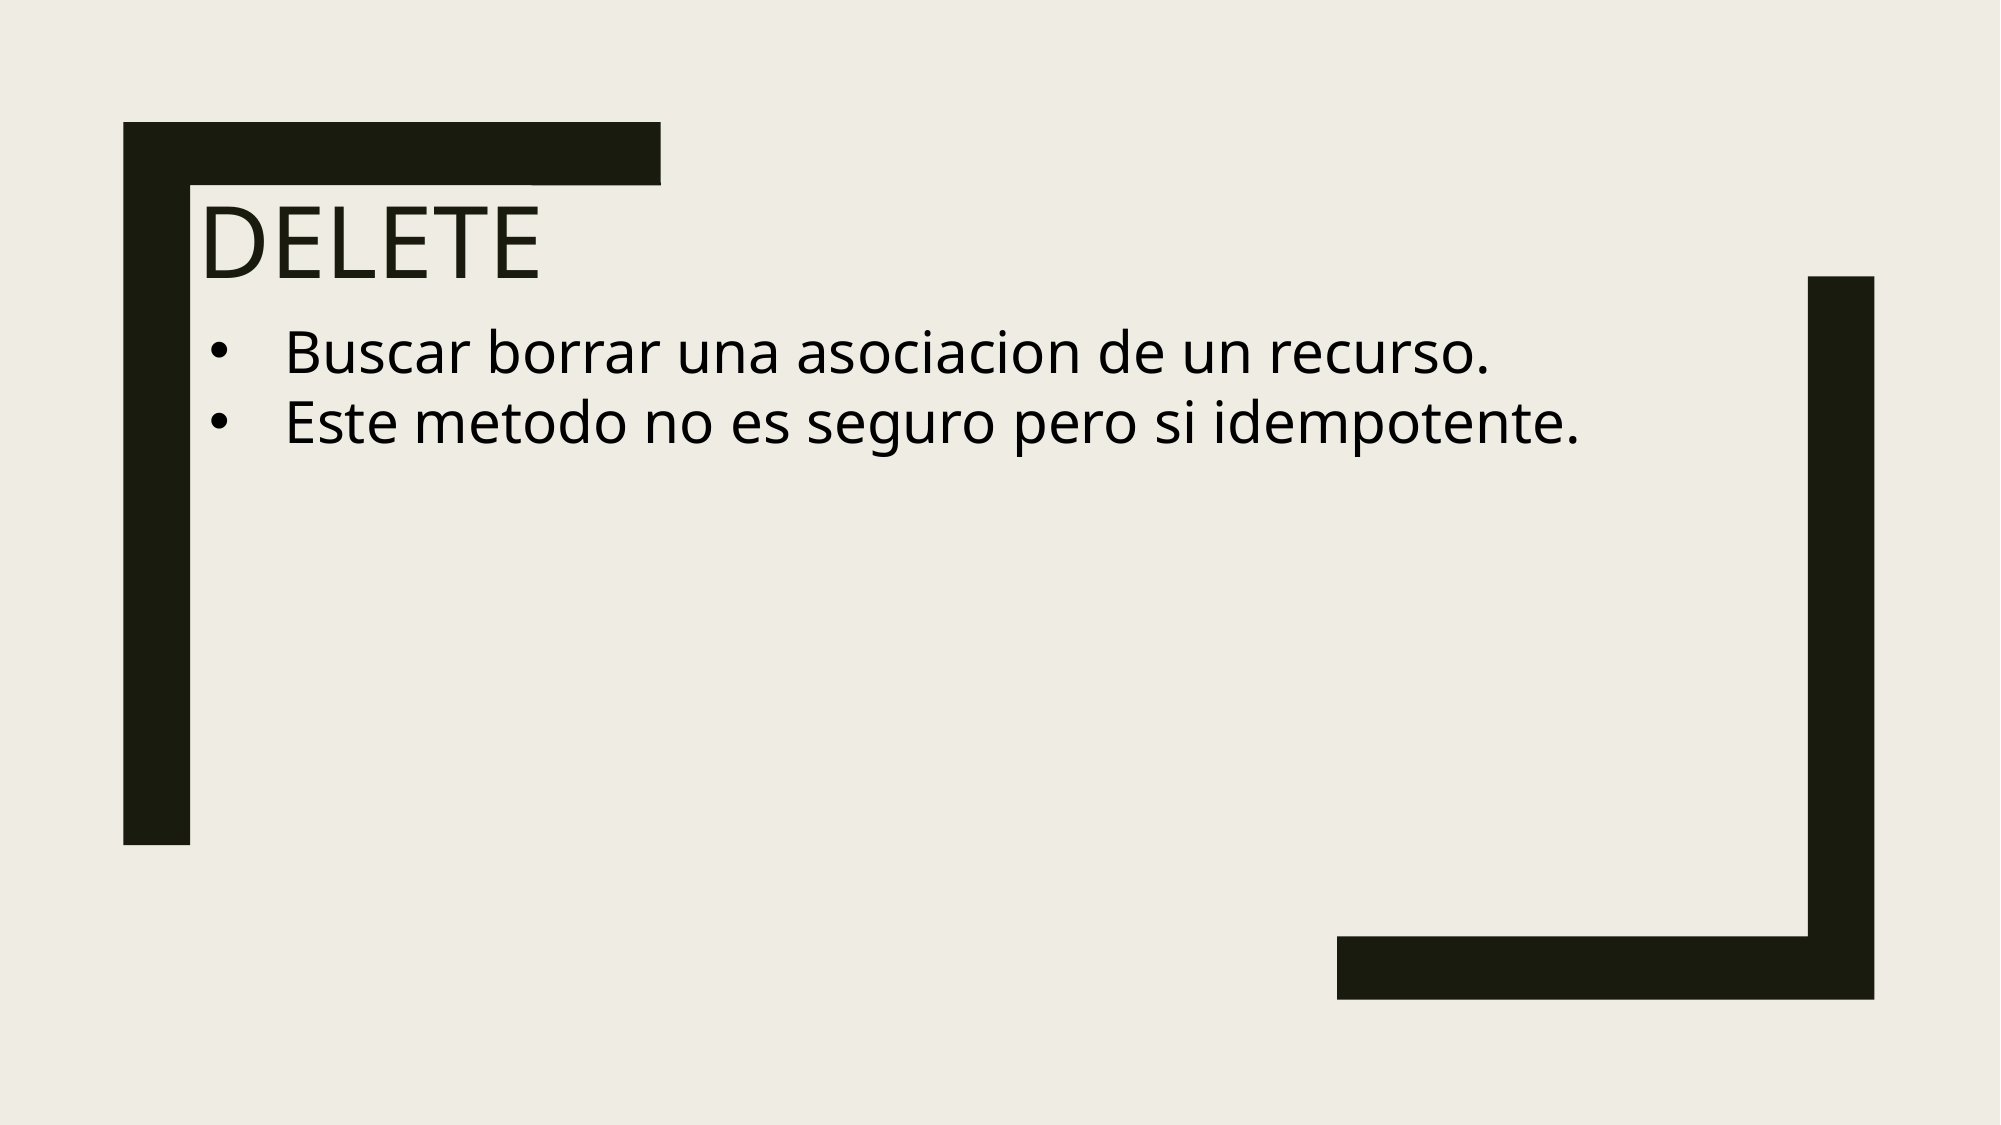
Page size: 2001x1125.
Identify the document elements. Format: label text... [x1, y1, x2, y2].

title DELETE [37, 164, 705, 308]
text_box Buscar borrar una asociacion de un recurso. Este metodo no es seguro pero si idempotente. [194, 307, 1744, 563]
